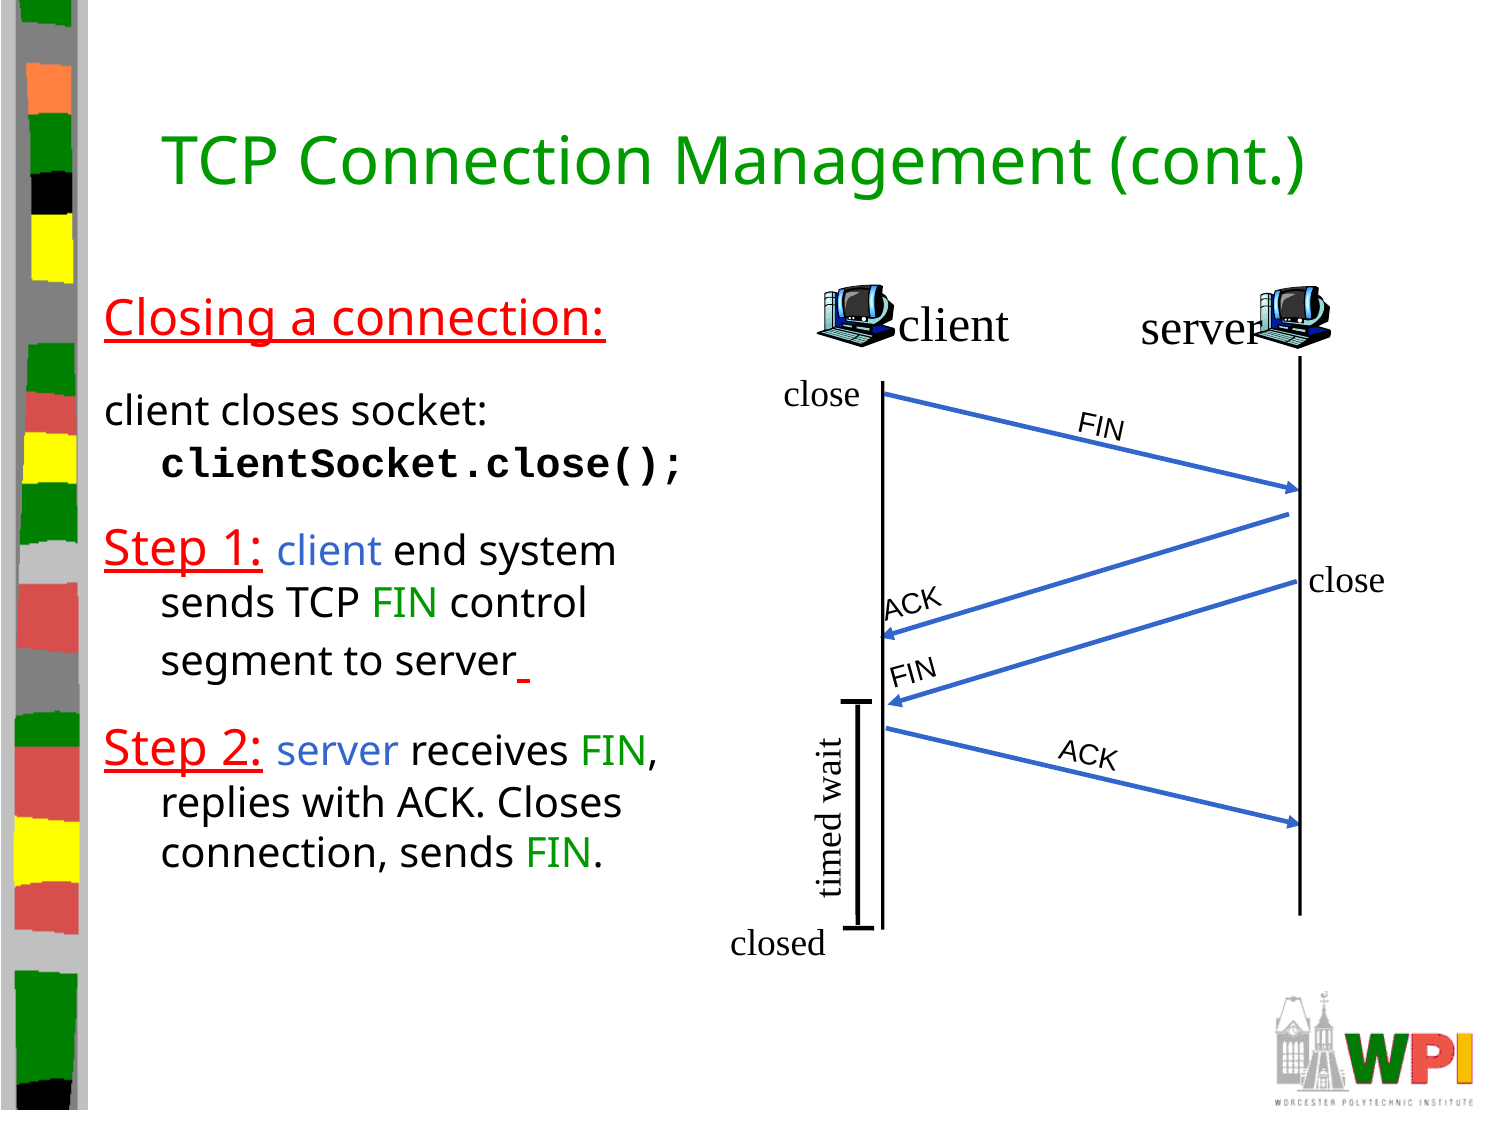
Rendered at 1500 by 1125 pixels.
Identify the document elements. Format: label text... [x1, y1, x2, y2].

title TCP Connection Management (cont.) [96, 84, 1373, 232]
list Closing a connection: client closes socket: clientSocket.close(); Step 1: client end system sends TCP FIN control segment to server Step 2: server receives FIN, replies with ACK. Closes connection, sends FIN. [88, 277, 707, 846]
picture [1275, 991, 1475, 1107]
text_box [707, 283, 1407, 971]
